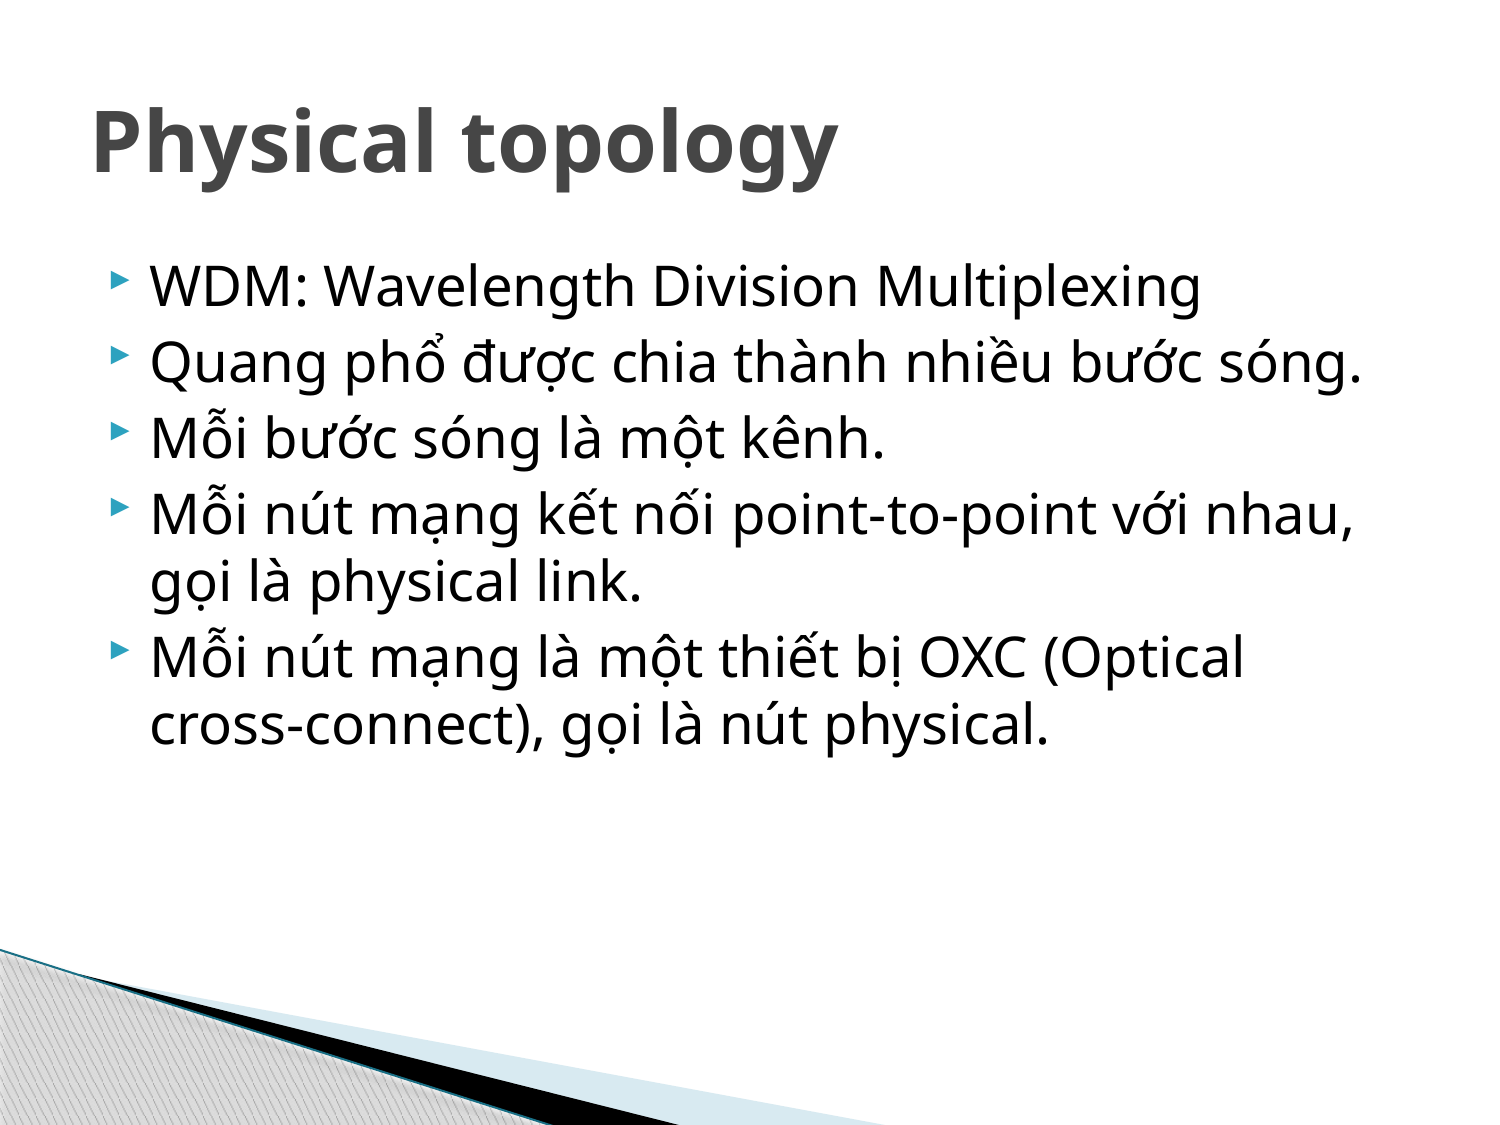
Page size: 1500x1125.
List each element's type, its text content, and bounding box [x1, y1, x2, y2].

title Physical topology [75, 45, 1425, 233]
list WDM: Wavelength Division Multiplexing Quang phổ được chia thành nhiều bước sóng. Mỗi bước sóng là một kênh. Mỗi nút mạng kết nối point-to-point với nhau, gọi là physical link. Mỗi nút mạng là một thiết bị OXC (Optical cross-connect), gọi là nút physical. [75, 243, 1425, 986]
